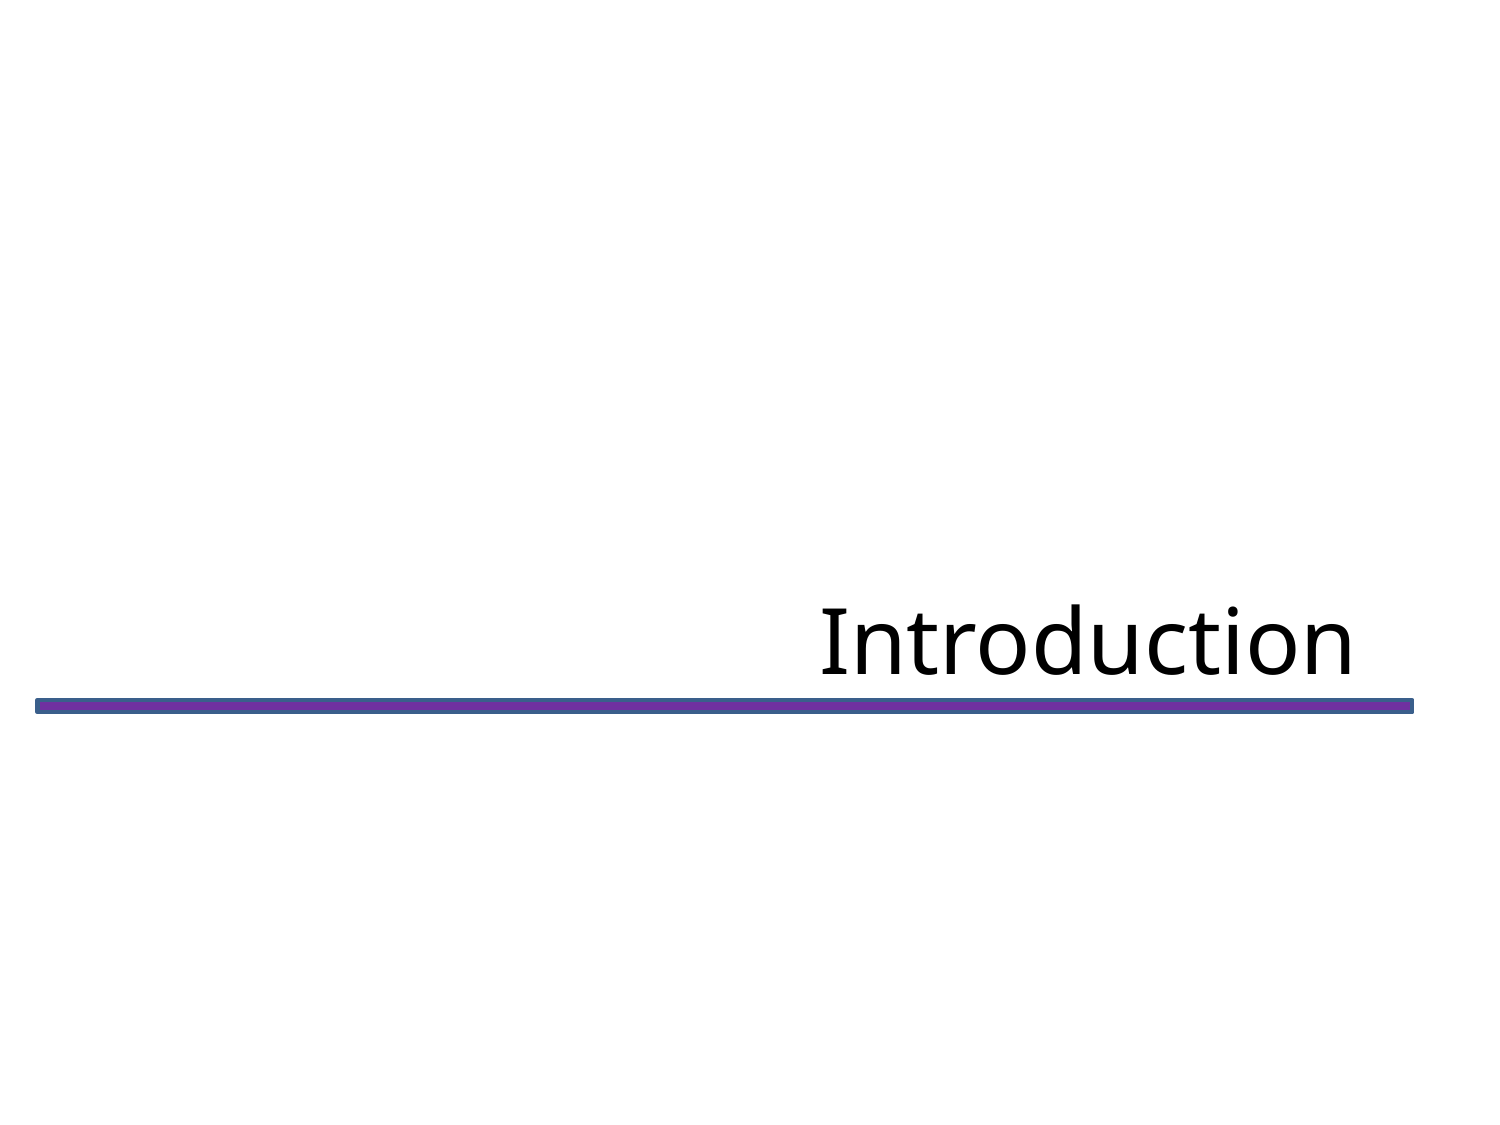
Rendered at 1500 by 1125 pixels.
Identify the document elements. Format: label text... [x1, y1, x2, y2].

text_box [37, 699, 1413, 713]
text_box Introduction [202, 575, 1500, 701]
